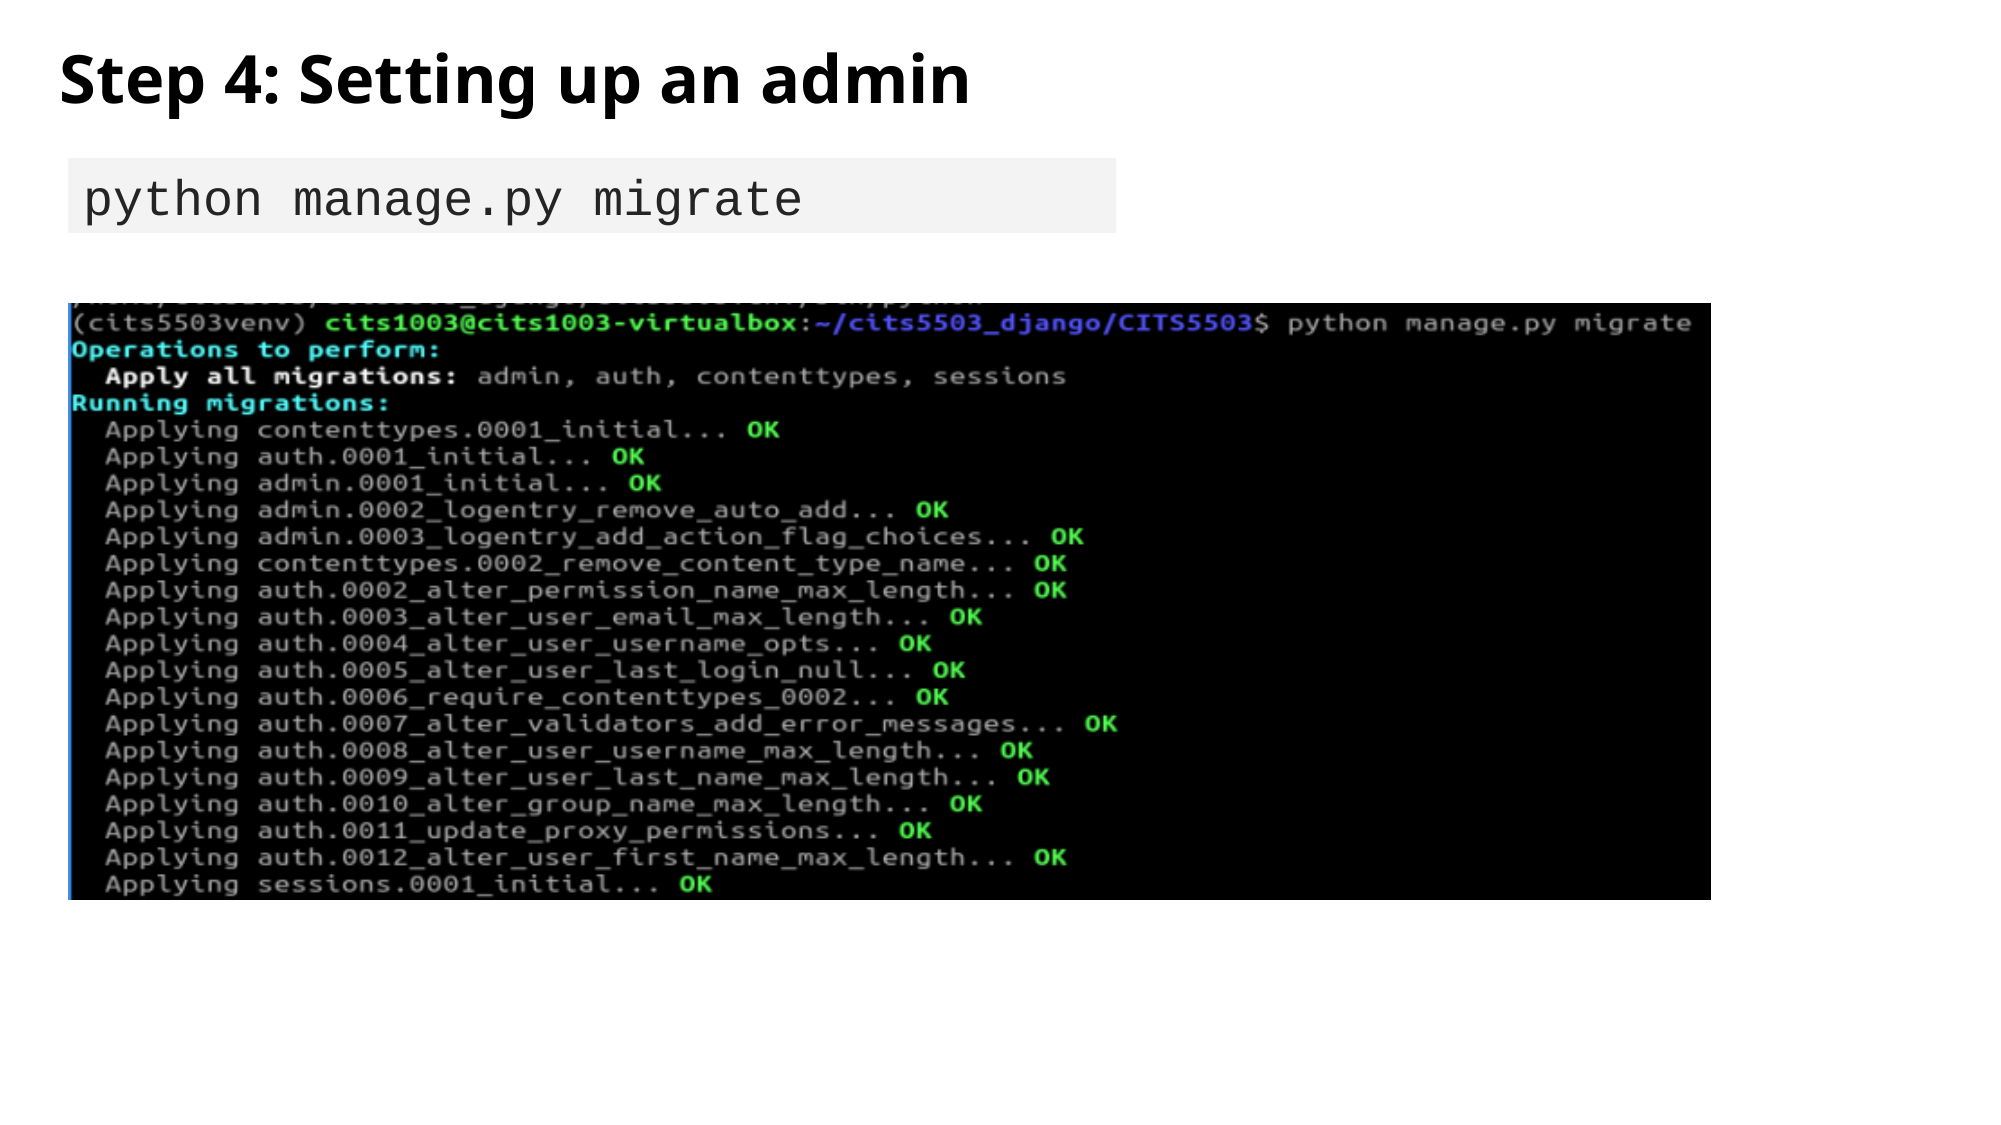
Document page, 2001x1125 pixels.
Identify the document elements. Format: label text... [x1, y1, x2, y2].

picture [68, 303, 1711, 900]
text_box Step 4: Setting up an admin [44, 29, 1768, 134]
text_box python manage.py migrate [68, 158, 1117, 233]
